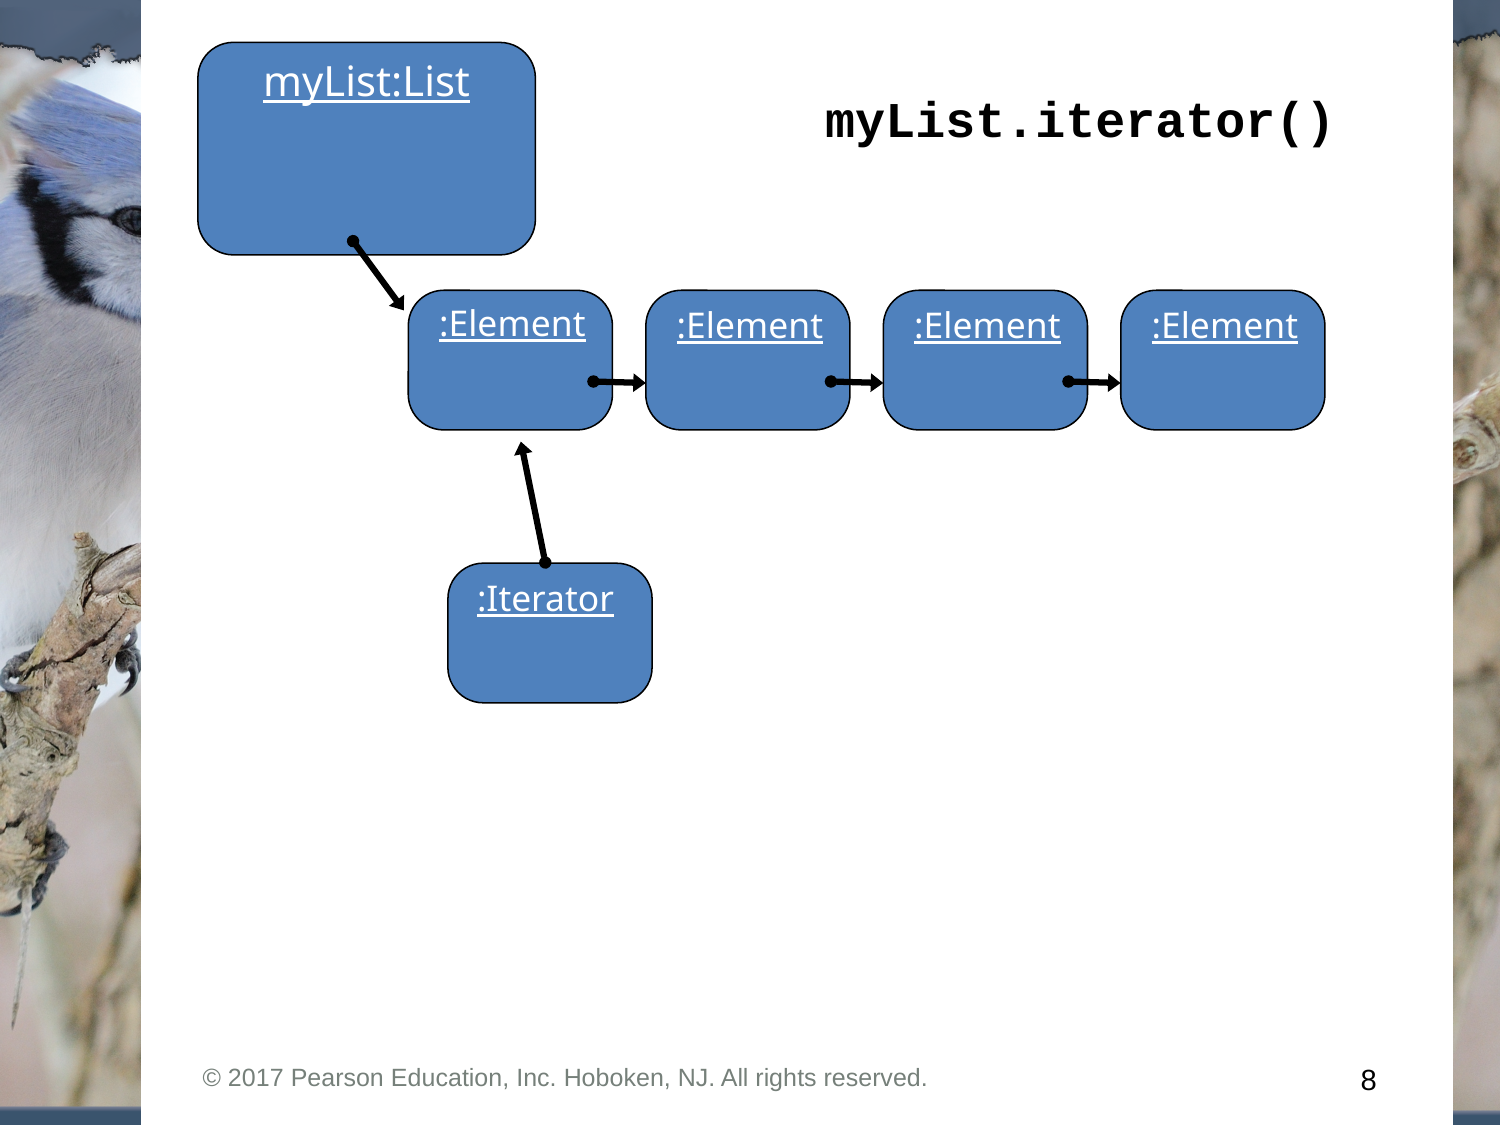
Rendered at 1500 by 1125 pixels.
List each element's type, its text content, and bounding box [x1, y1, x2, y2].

text_box [826, 376, 884, 389]
text_box [892, 290, 1079, 302]
text_box myList:List [197, 54, 536, 120]
picture [0, 0, 141, 1125]
text_box :Element [654, 302, 846, 362]
text_box [655, 290, 841, 302]
text_box myList.iterator() [818, 87, 1363, 165]
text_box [447, 441, 653, 704]
text_box [883, 303, 1088, 430]
text_box [419, 290, 602, 300]
picture [1453, 0, 1500, 1125]
text_box [408, 303, 613, 430]
text_box [1064, 376, 1121, 389]
text_box [645, 303, 850, 430]
text_box :Element [891, 302, 1084, 362]
text_box [207, 42, 527, 54]
text_box [589, 376, 646, 389]
text_box [197, 120, 536, 255]
footer © 2017 Pearson Education, Inc. Hoboken, NJ. All rights reserved. [187, 1054, 1325, 1105]
text_box [1129, 290, 1316, 302]
text_box [349, 237, 404, 311]
text_box [1120, 303, 1325, 430]
text_box :Element [1129, 302, 1321, 362]
text_box :Element [416, 300, 609, 359]
